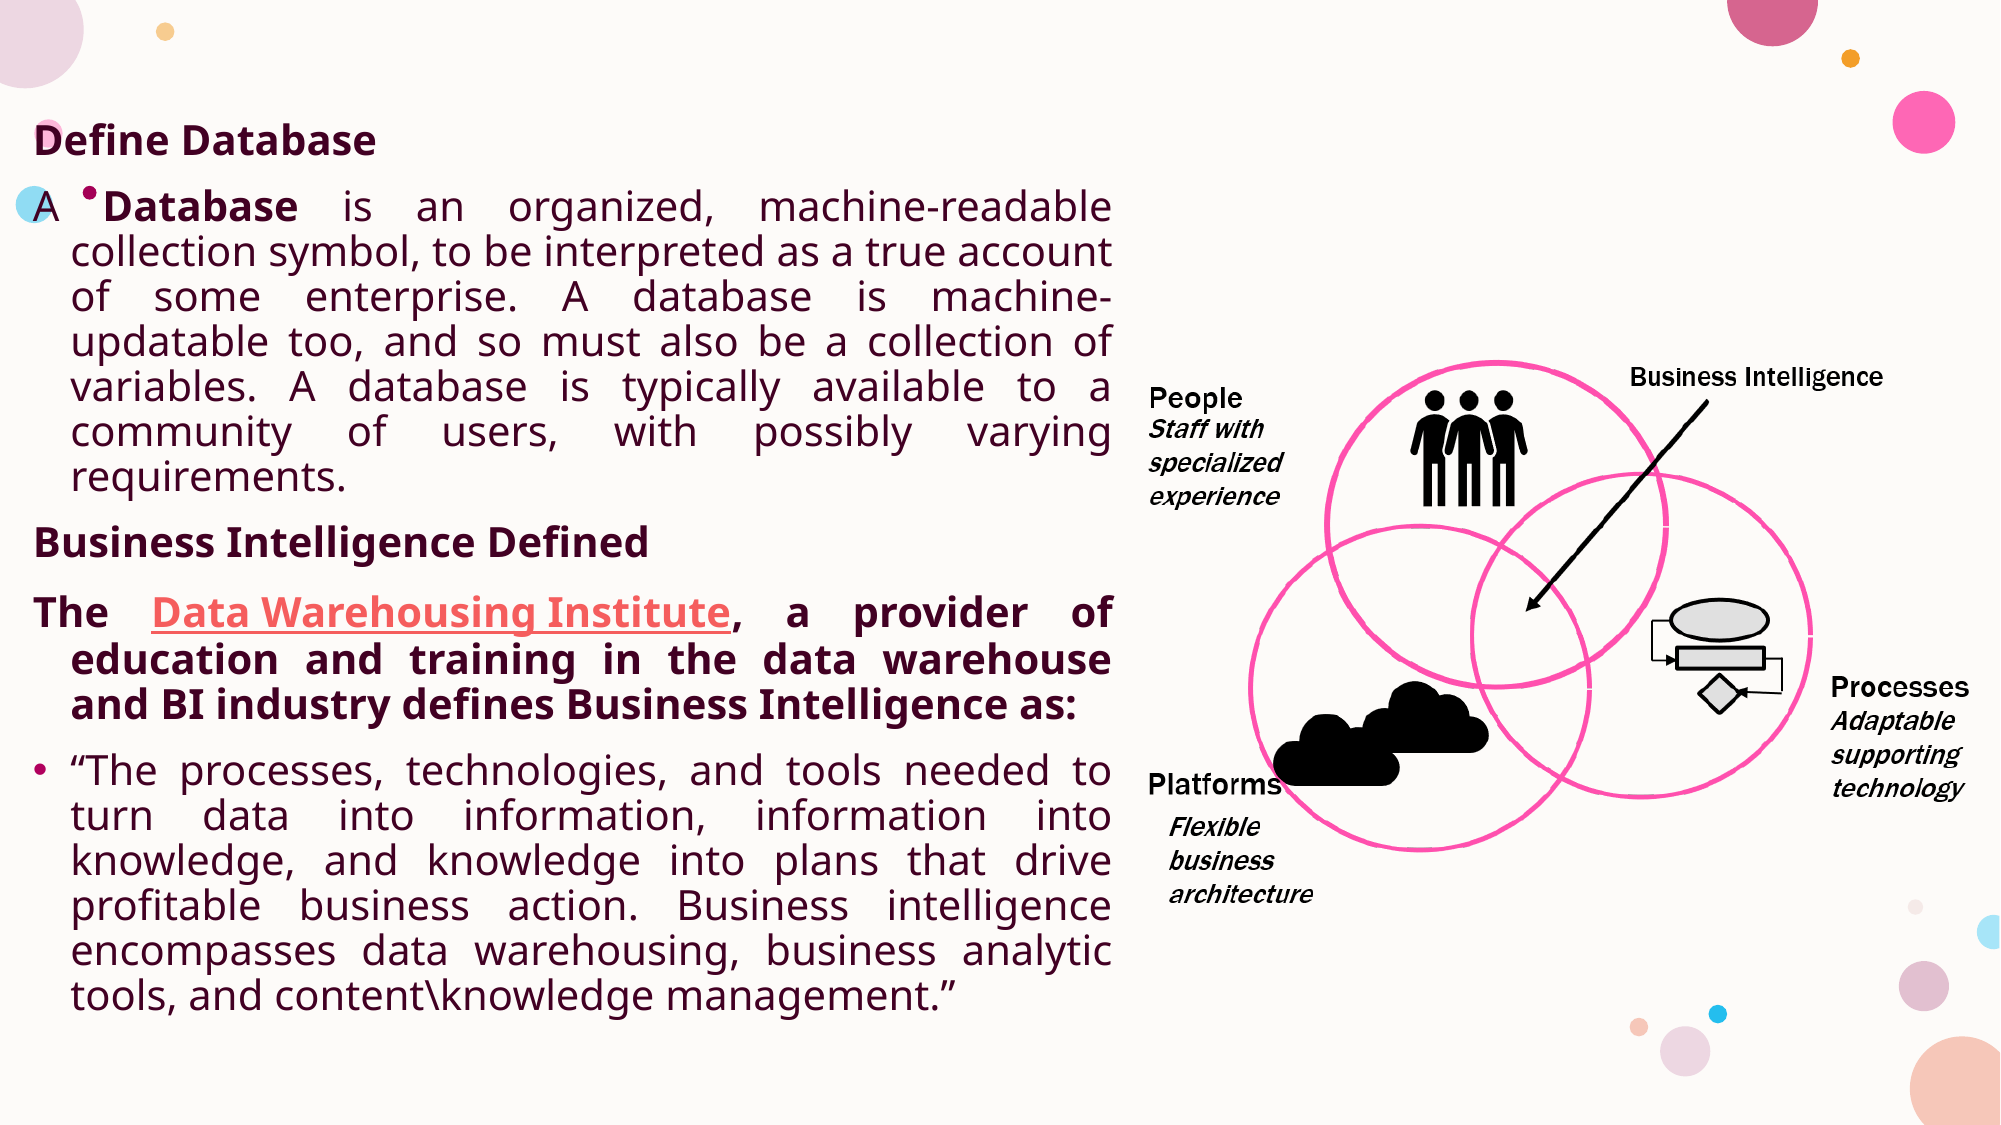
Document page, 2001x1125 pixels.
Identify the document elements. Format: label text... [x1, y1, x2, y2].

picture [1127, 343, 2000, 927]
list Define Database A Database is an organized, machine-readable collection symbol, to be interpreted as a true account of some enterprise. A database is machine-updatable too, and so must also be a collection of variables. A database is typically available to a community of users, with possibly varying requirements. Business Intelligence Defined The Data Warehousing Institute, a provider of education and training in the data warehouse and BI industry defines Business Intelligence as: “The processes, technologies, and tools needed to turn data into information, information into knowledge, and knowledge into plans that drive profitable business action. Business intelligence encompasses data warehousing, business analytic tools, and content\knowledge management.” [17, 111, 1128, 1090]
